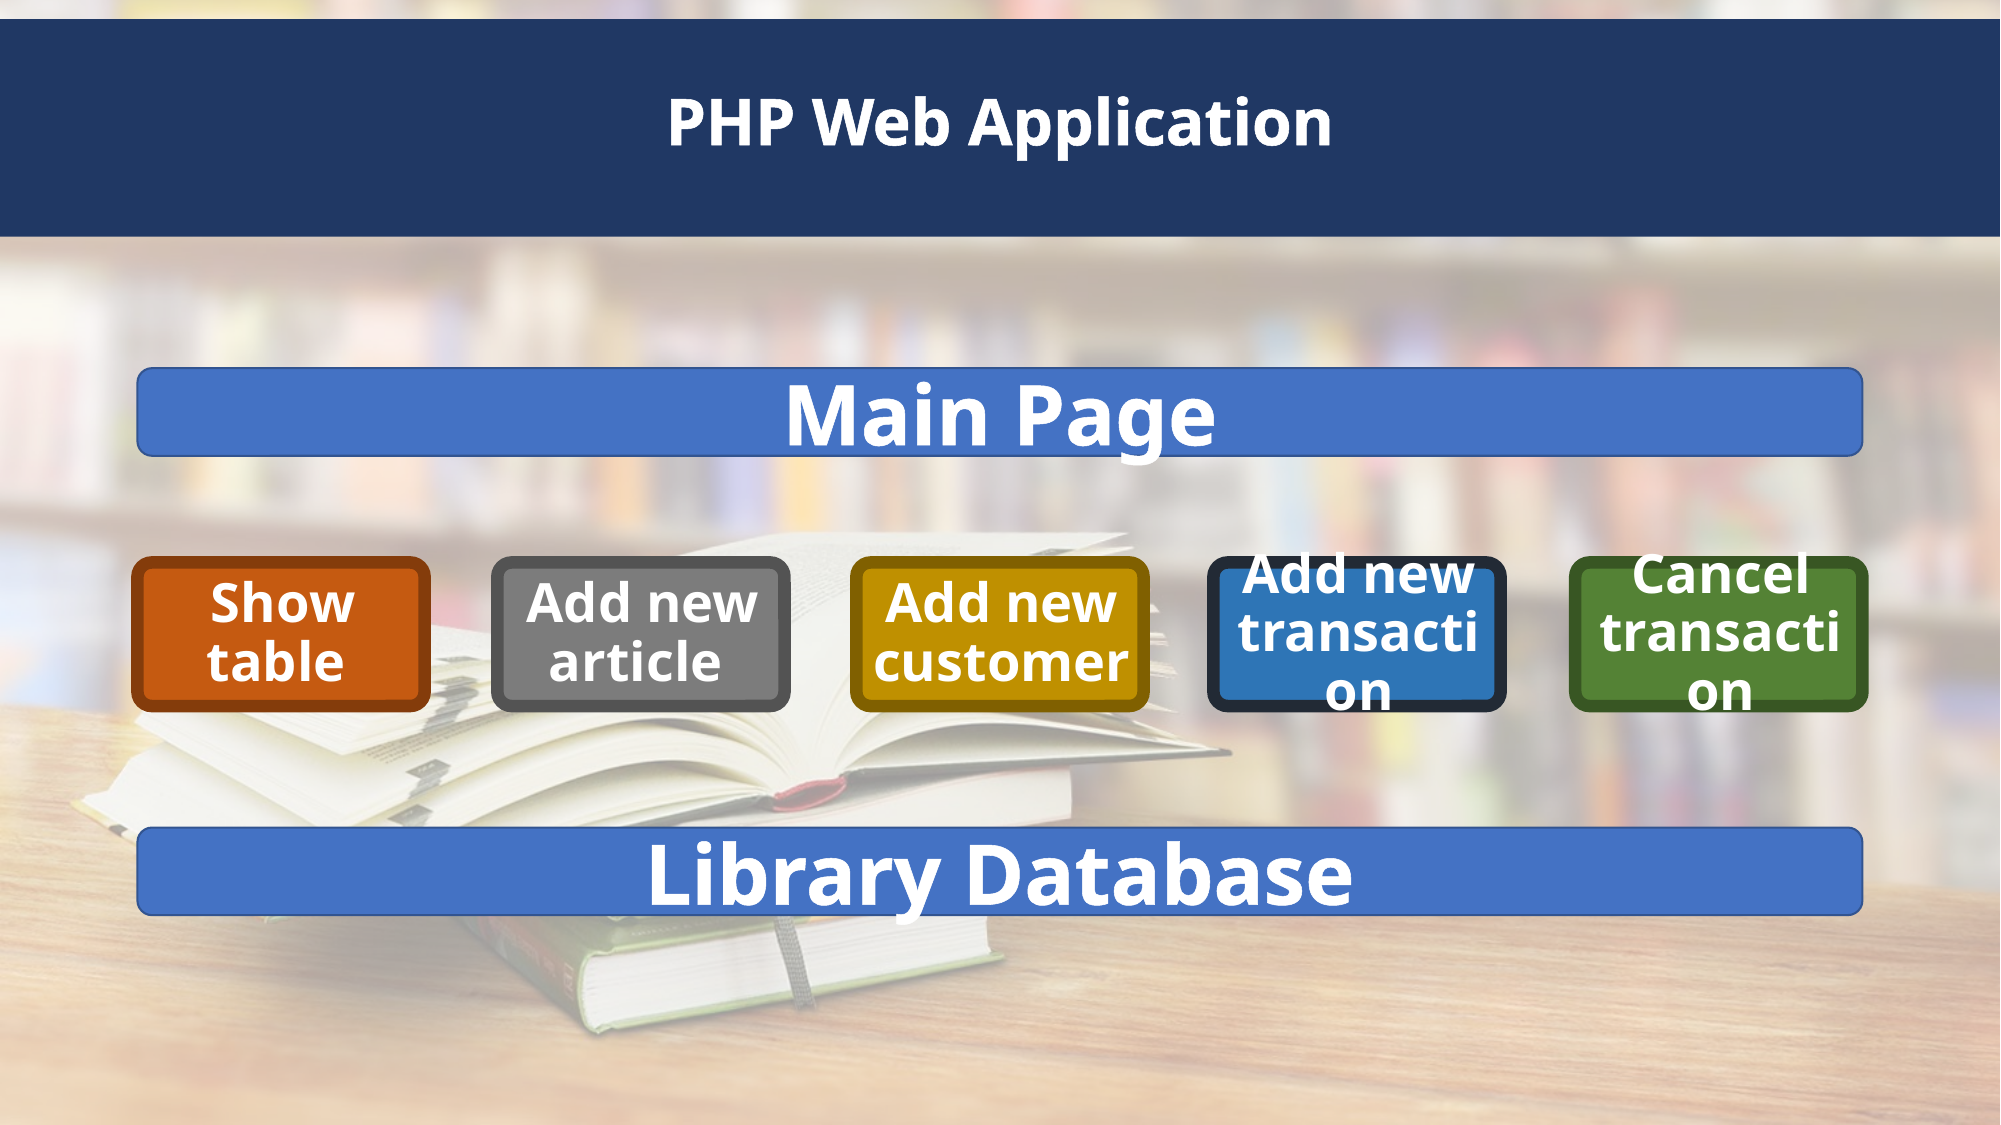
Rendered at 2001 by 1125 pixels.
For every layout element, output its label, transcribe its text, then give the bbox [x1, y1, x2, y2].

title PHP Web Application [0, 19, 2000, 237]
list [137, 299, 1863, 1014]
